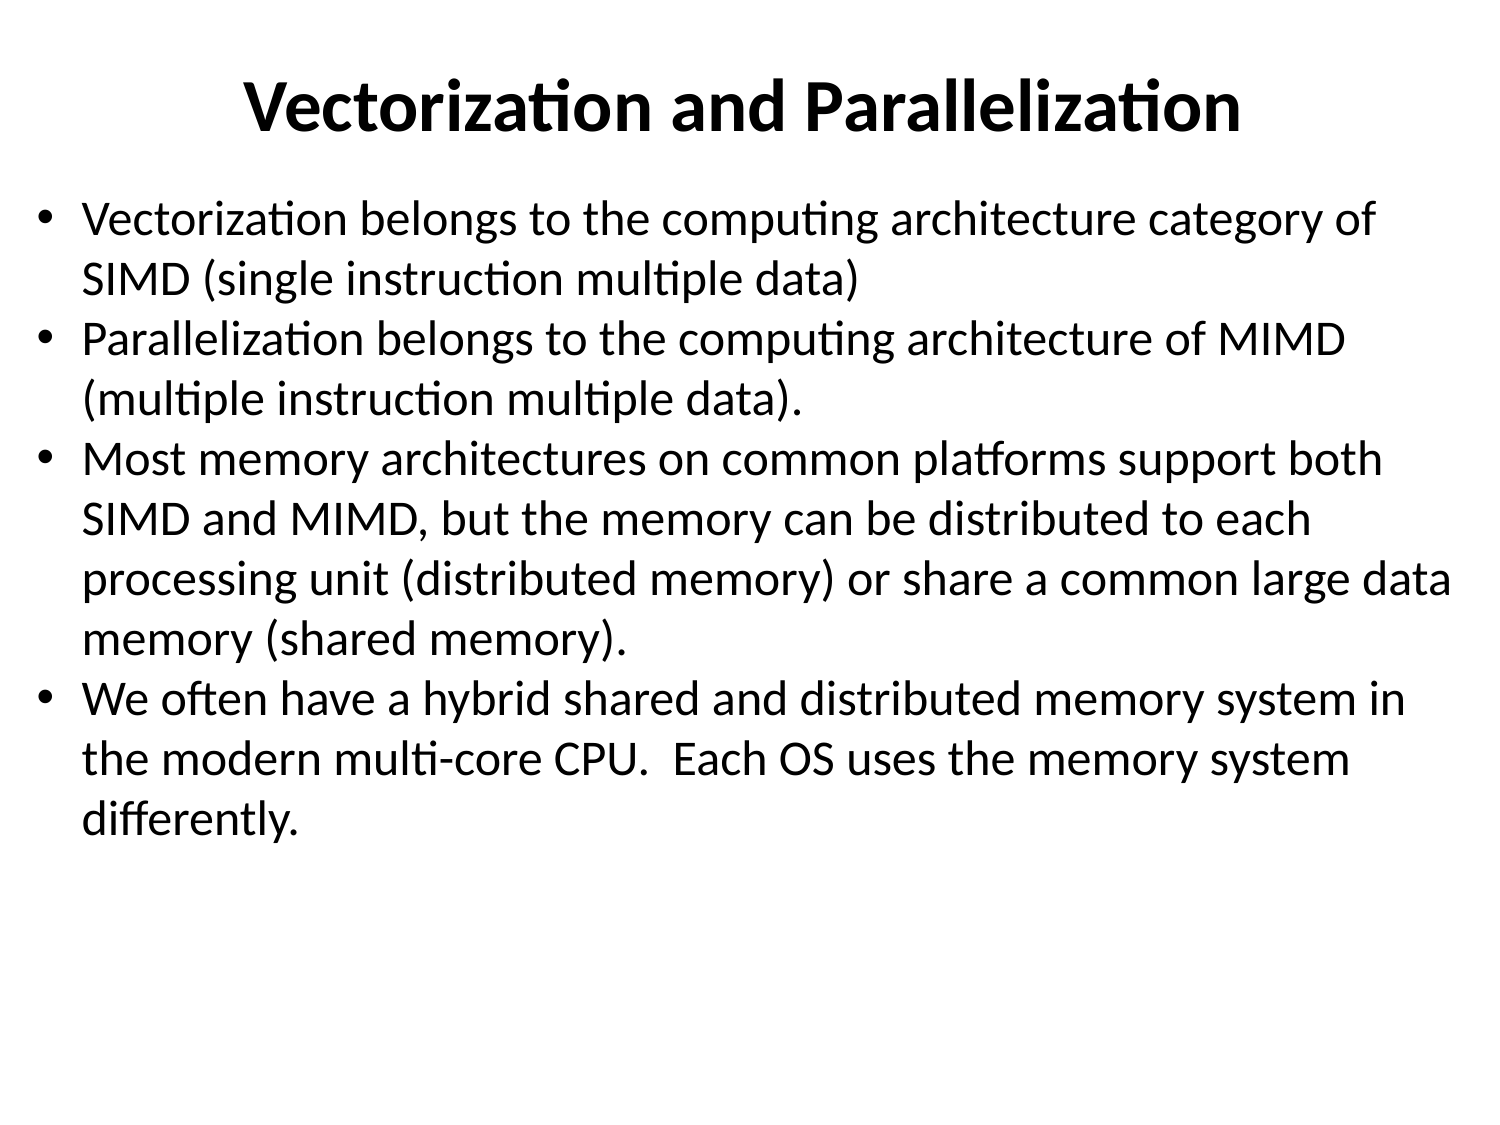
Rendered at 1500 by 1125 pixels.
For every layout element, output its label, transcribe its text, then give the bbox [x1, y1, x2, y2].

text_box Vectorization belongs to the computing architecture category of SIMD (single instruction multiple data) Parallelization belongs to the computing architecture of MIMD (multiple instruction multiple data). Most memory architectures on common platforms support both SIMD and MIMD, but the memory can be distributed to each processing unit (distributed memory) or share a common large data memory (shared memory). We often have a hybrid shared and distributed memory system in the modern multi-core CPU. Each OS uses the memory system differently. [21, 178, 1494, 1087]
title Vectorization and Parallelization [75, 24, 1413, 178]
